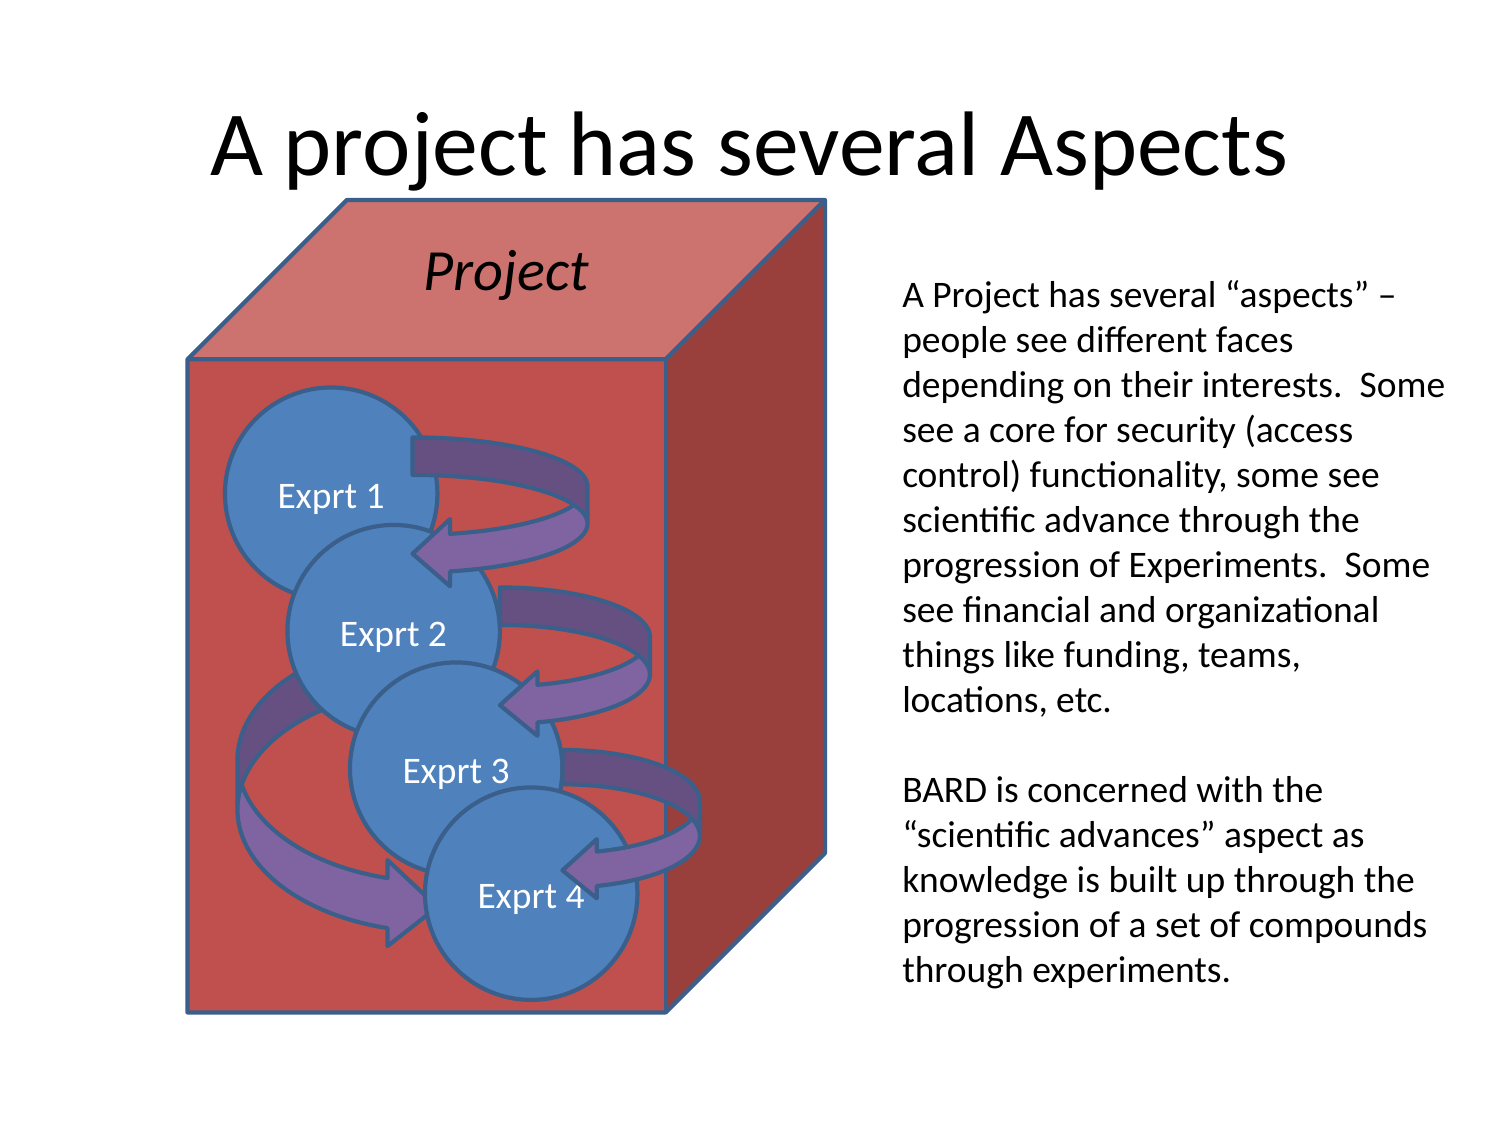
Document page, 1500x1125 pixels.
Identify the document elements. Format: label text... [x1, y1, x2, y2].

title A project has several Aspects [75, 45, 1425, 233]
text_box [560, 747, 703, 901]
text_box [185, 233, 828, 1015]
text_box Exprt 2 [285, 522, 502, 732]
text_box Exprt 1 [222, 385, 440, 595]
text_box Exprt 4 [422, 785, 640, 1003]
text_box A Project has several “aspects” – people see different faces depending on their interests. Some see a core for security (access control) functionality, some see scientific advance through the progression of Experiments. Some see financial and organizational things like funding, teams, locations, etc. BARD is concerned with the “scientific advances” aspect as knowledge is built up through the progression of a set of compounds through experiments. [887, 262, 1463, 998]
text_box [235, 672, 425, 948]
text_box Project [312, 224, 700, 310]
text_box [497, 585, 653, 738]
text_box [410, 435, 590, 589]
text_box Exprt 3 [347, 660, 563, 873]
